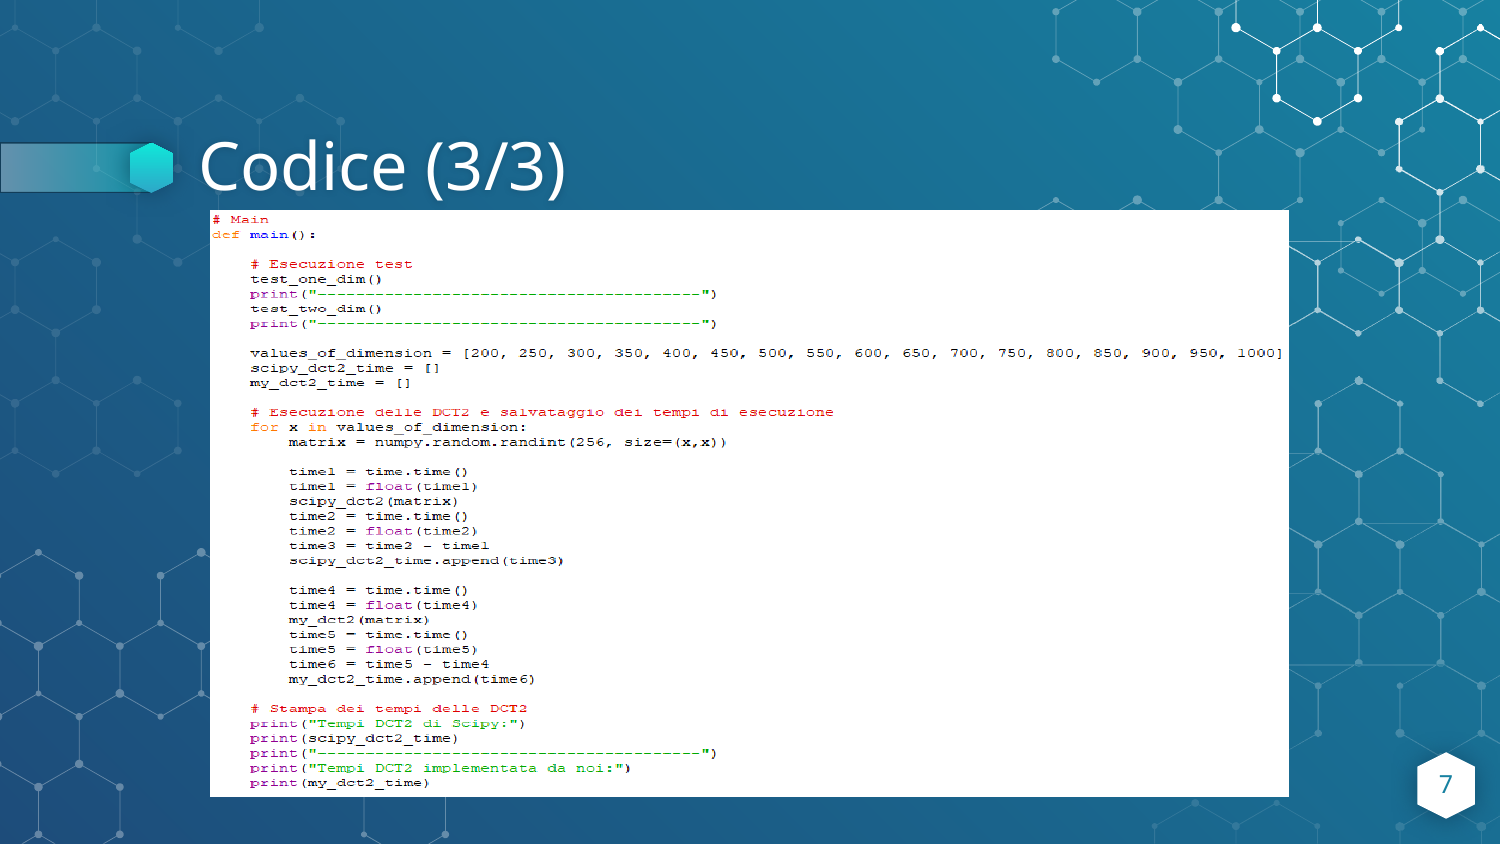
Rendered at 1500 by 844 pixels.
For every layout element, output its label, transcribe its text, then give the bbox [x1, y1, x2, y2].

slide_number 7 [1417, 752, 1475, 819]
title Codice (3/3) [198, 140, 1302, 198]
picture [210, 210, 1290, 797]
